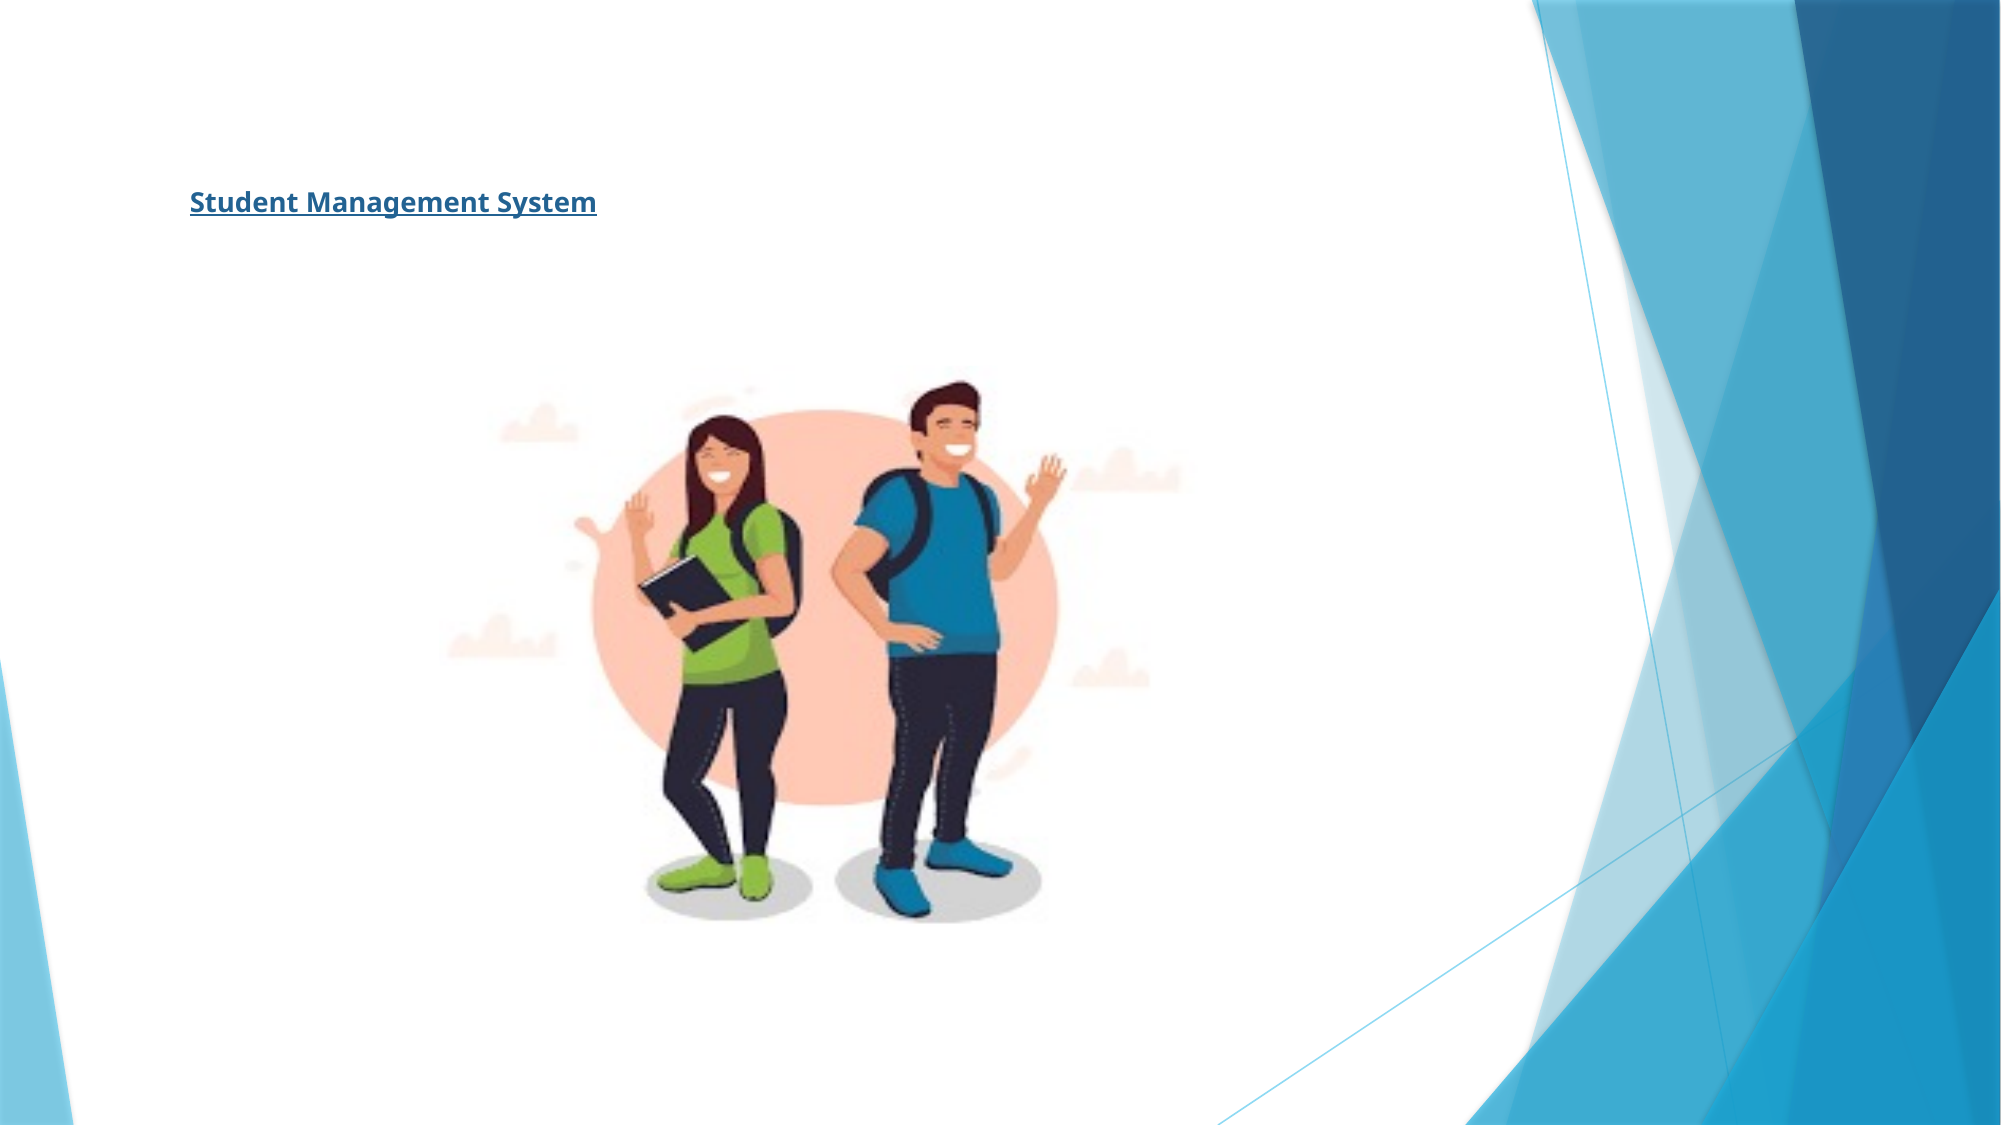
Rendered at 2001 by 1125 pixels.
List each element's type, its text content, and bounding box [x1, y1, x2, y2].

title Student Management System [174, 177, 1585, 394]
picture [438, 365, 1198, 933]
